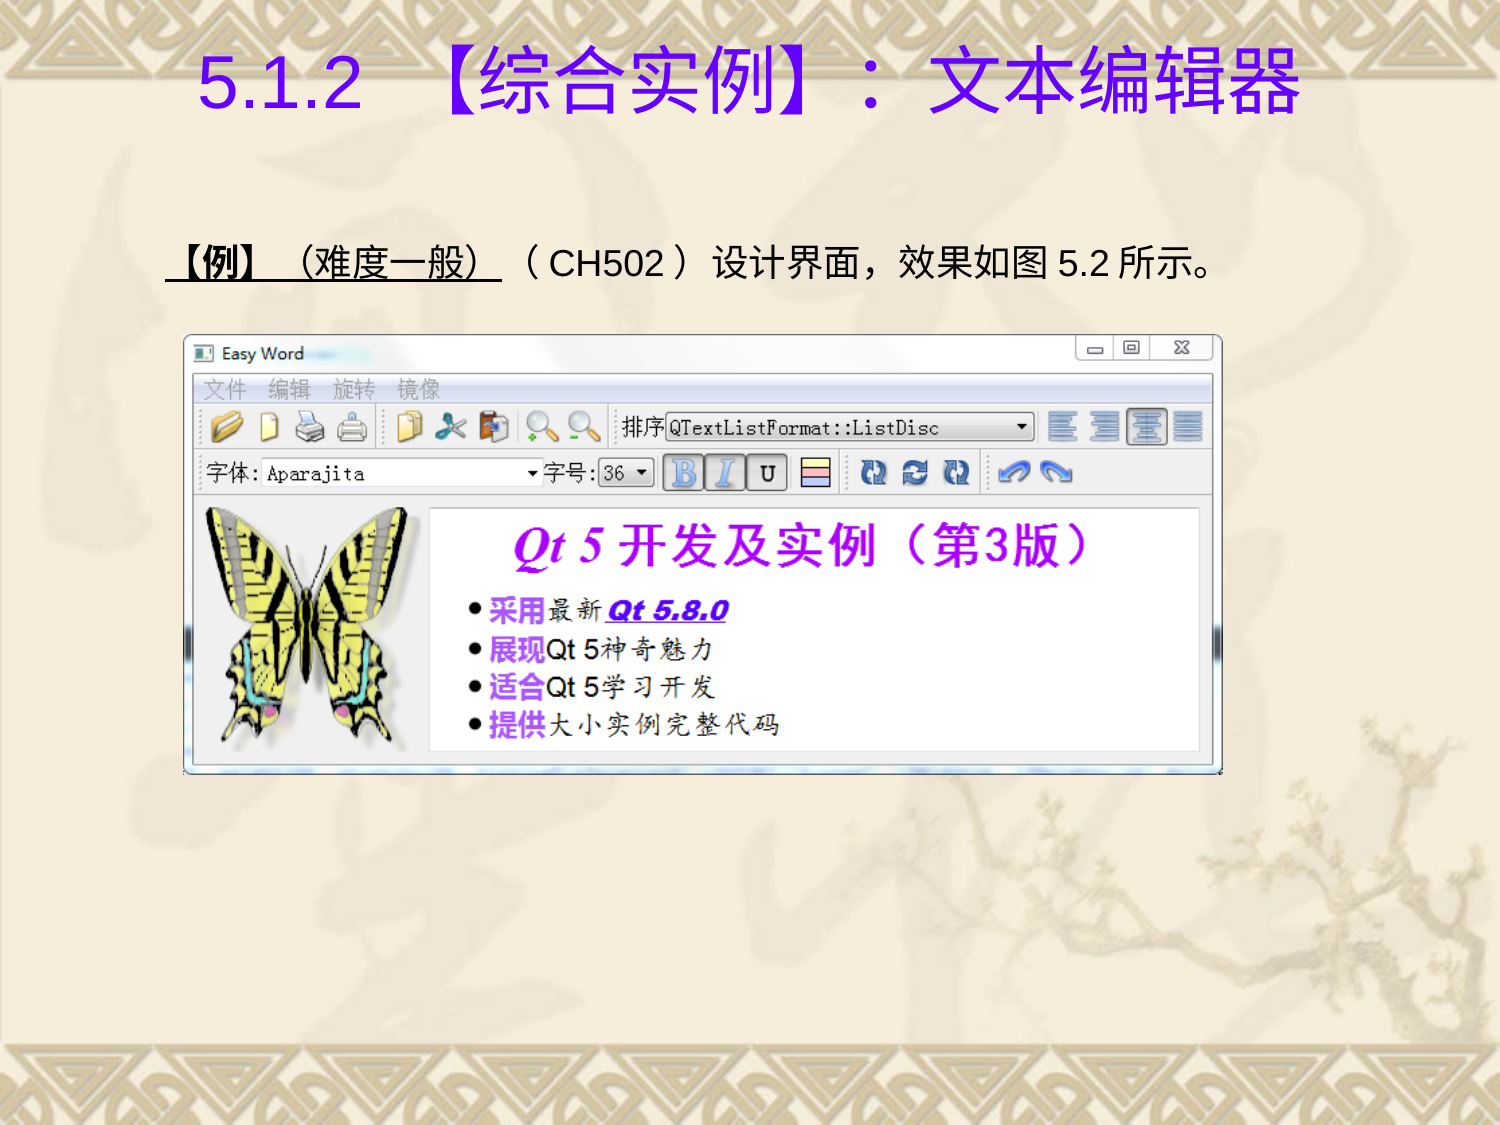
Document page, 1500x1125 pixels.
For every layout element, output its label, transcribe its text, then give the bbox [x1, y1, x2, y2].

picture [0, 0, 1500, 1125]
title 5.1.2 【综合实例】：文本编辑器 [49, 7, 1451, 149]
text_box 【例】（难度一般）（CH502）设计界面，效果如图5.2所示。 [76, 231, 1447, 337]
